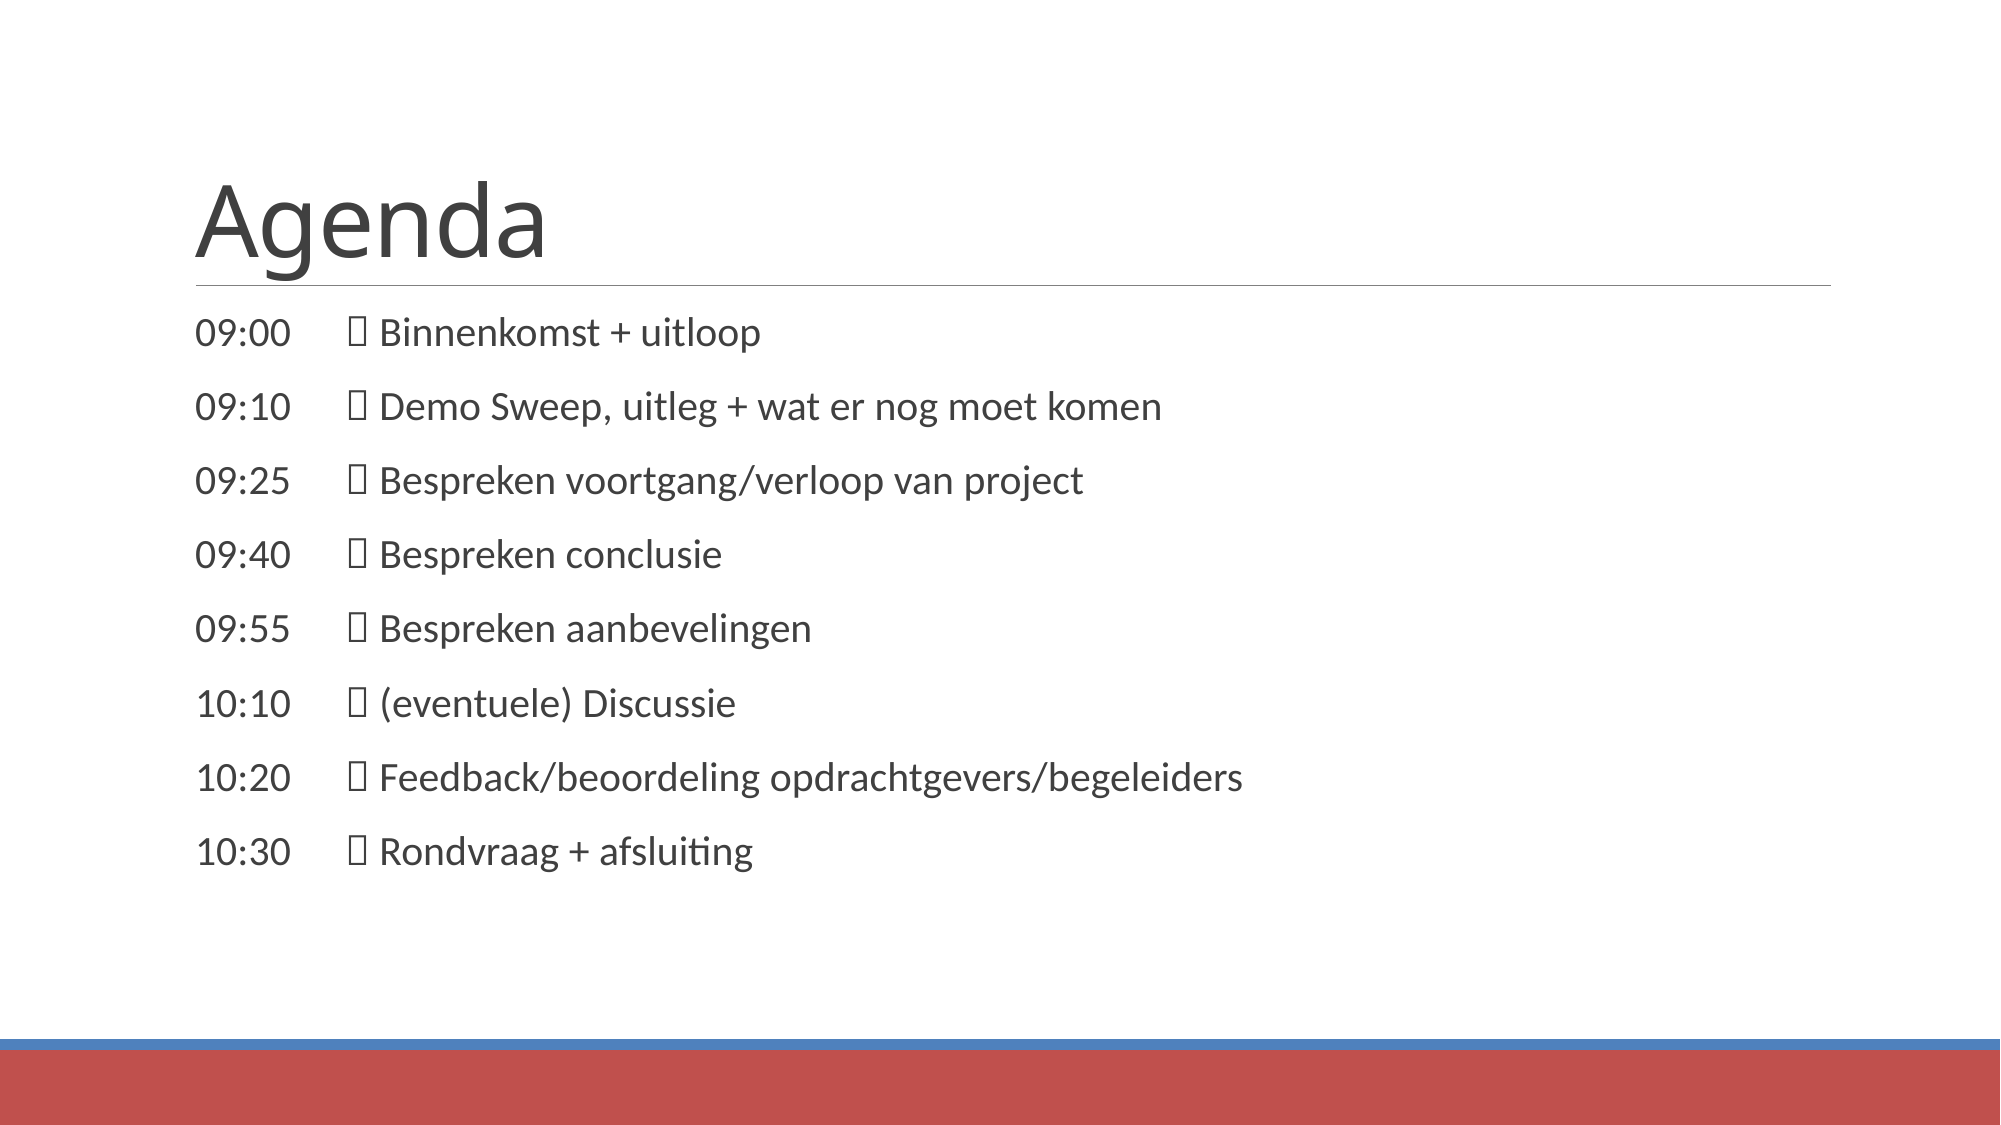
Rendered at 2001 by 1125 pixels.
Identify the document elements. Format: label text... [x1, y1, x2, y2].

list 09:00  Binnenkomst + uitloop 09:10  Demo Sweep, uitleg + wat er nog moet komen 09:25  Bespreken voortgang/verloop van project 09:40  Bespreken conclusie 09:55  Bespreken aanbevelingen 10:10  (eventuele) Discussie 10:20  Feedback/beoordeling opdrachtgevers/begeleiders 10:30  Rondvraag + afsluiting [180, 302, 1830, 963]
title Agenda [180, 47, 1830, 285]
